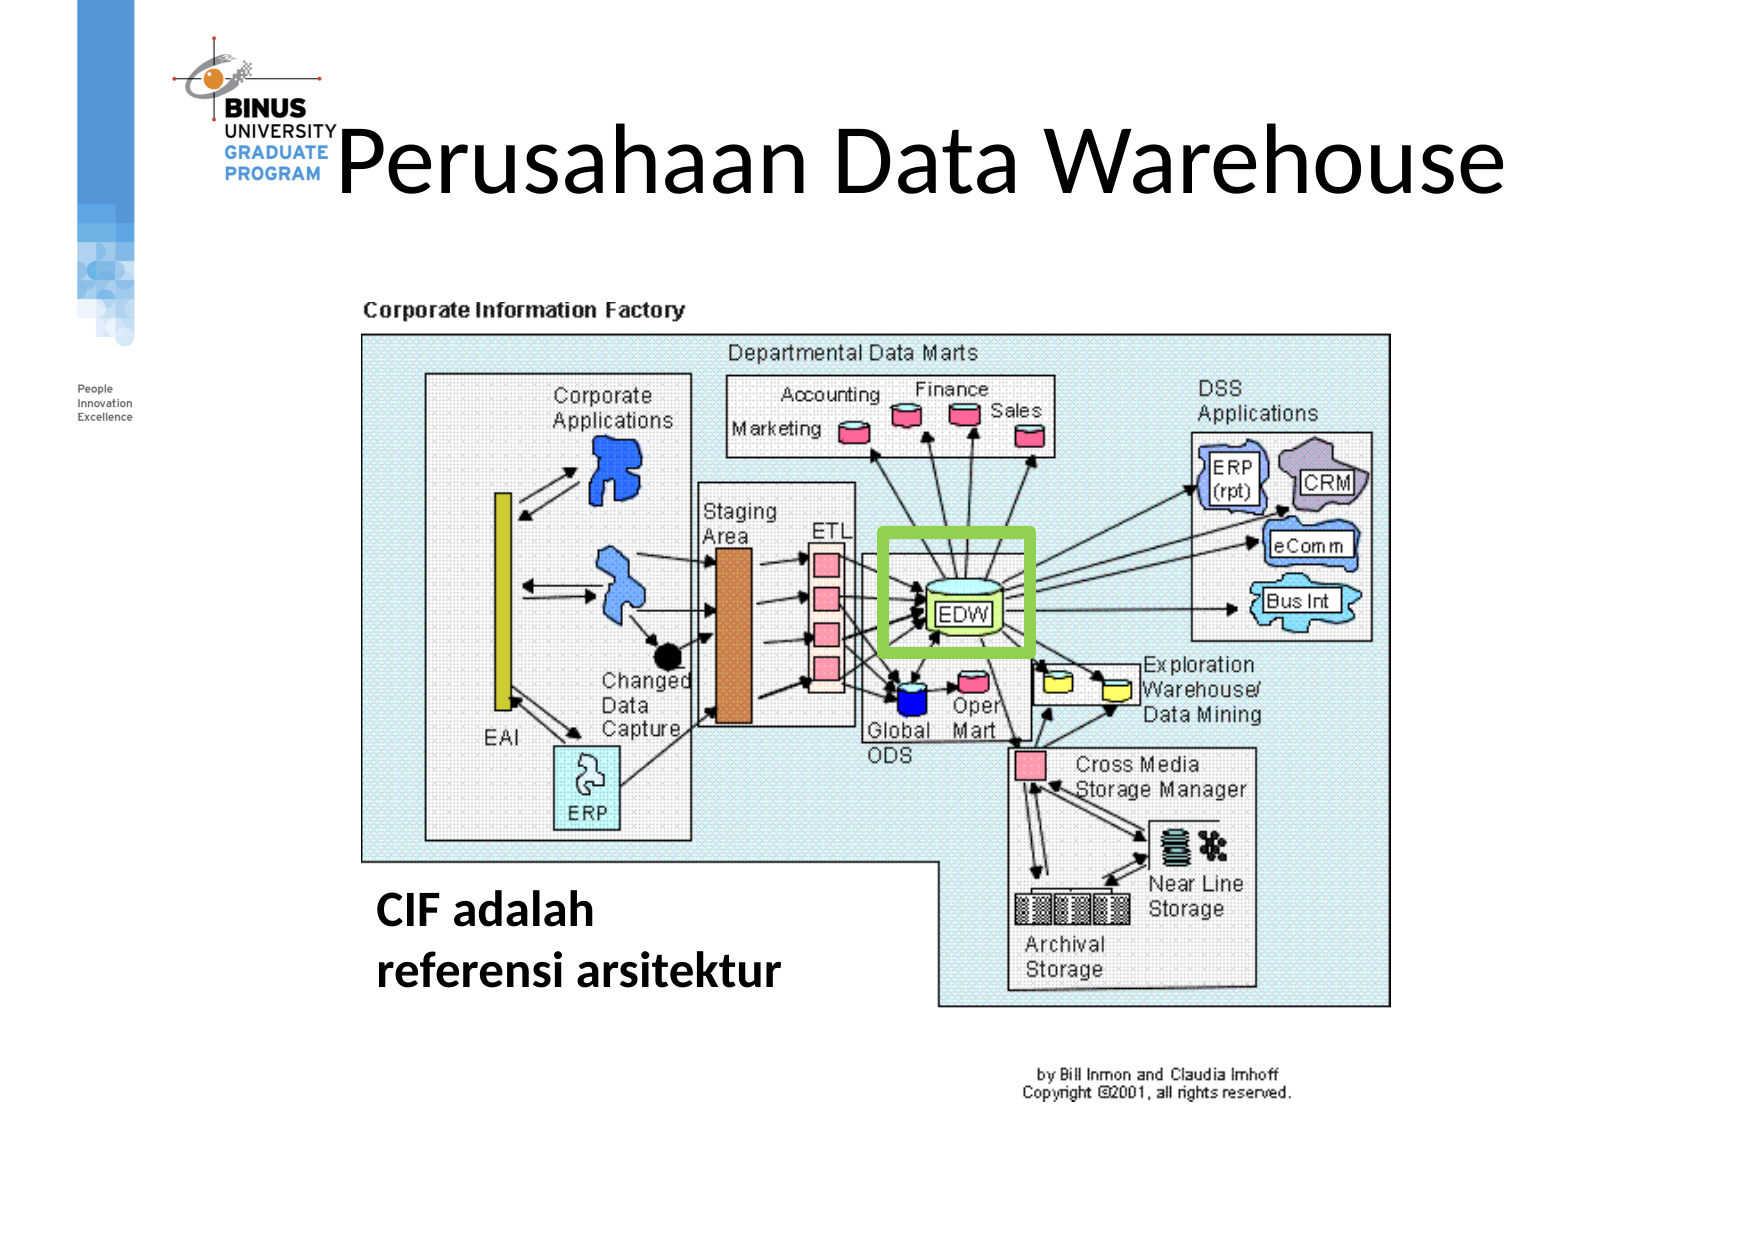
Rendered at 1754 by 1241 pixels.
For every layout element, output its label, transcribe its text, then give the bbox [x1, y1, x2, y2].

picture [0, 0, 1754, 1241]
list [361, 302, 1392, 1103]
title Perusahaan Data Warehouse [177, 49, 1666, 257]
